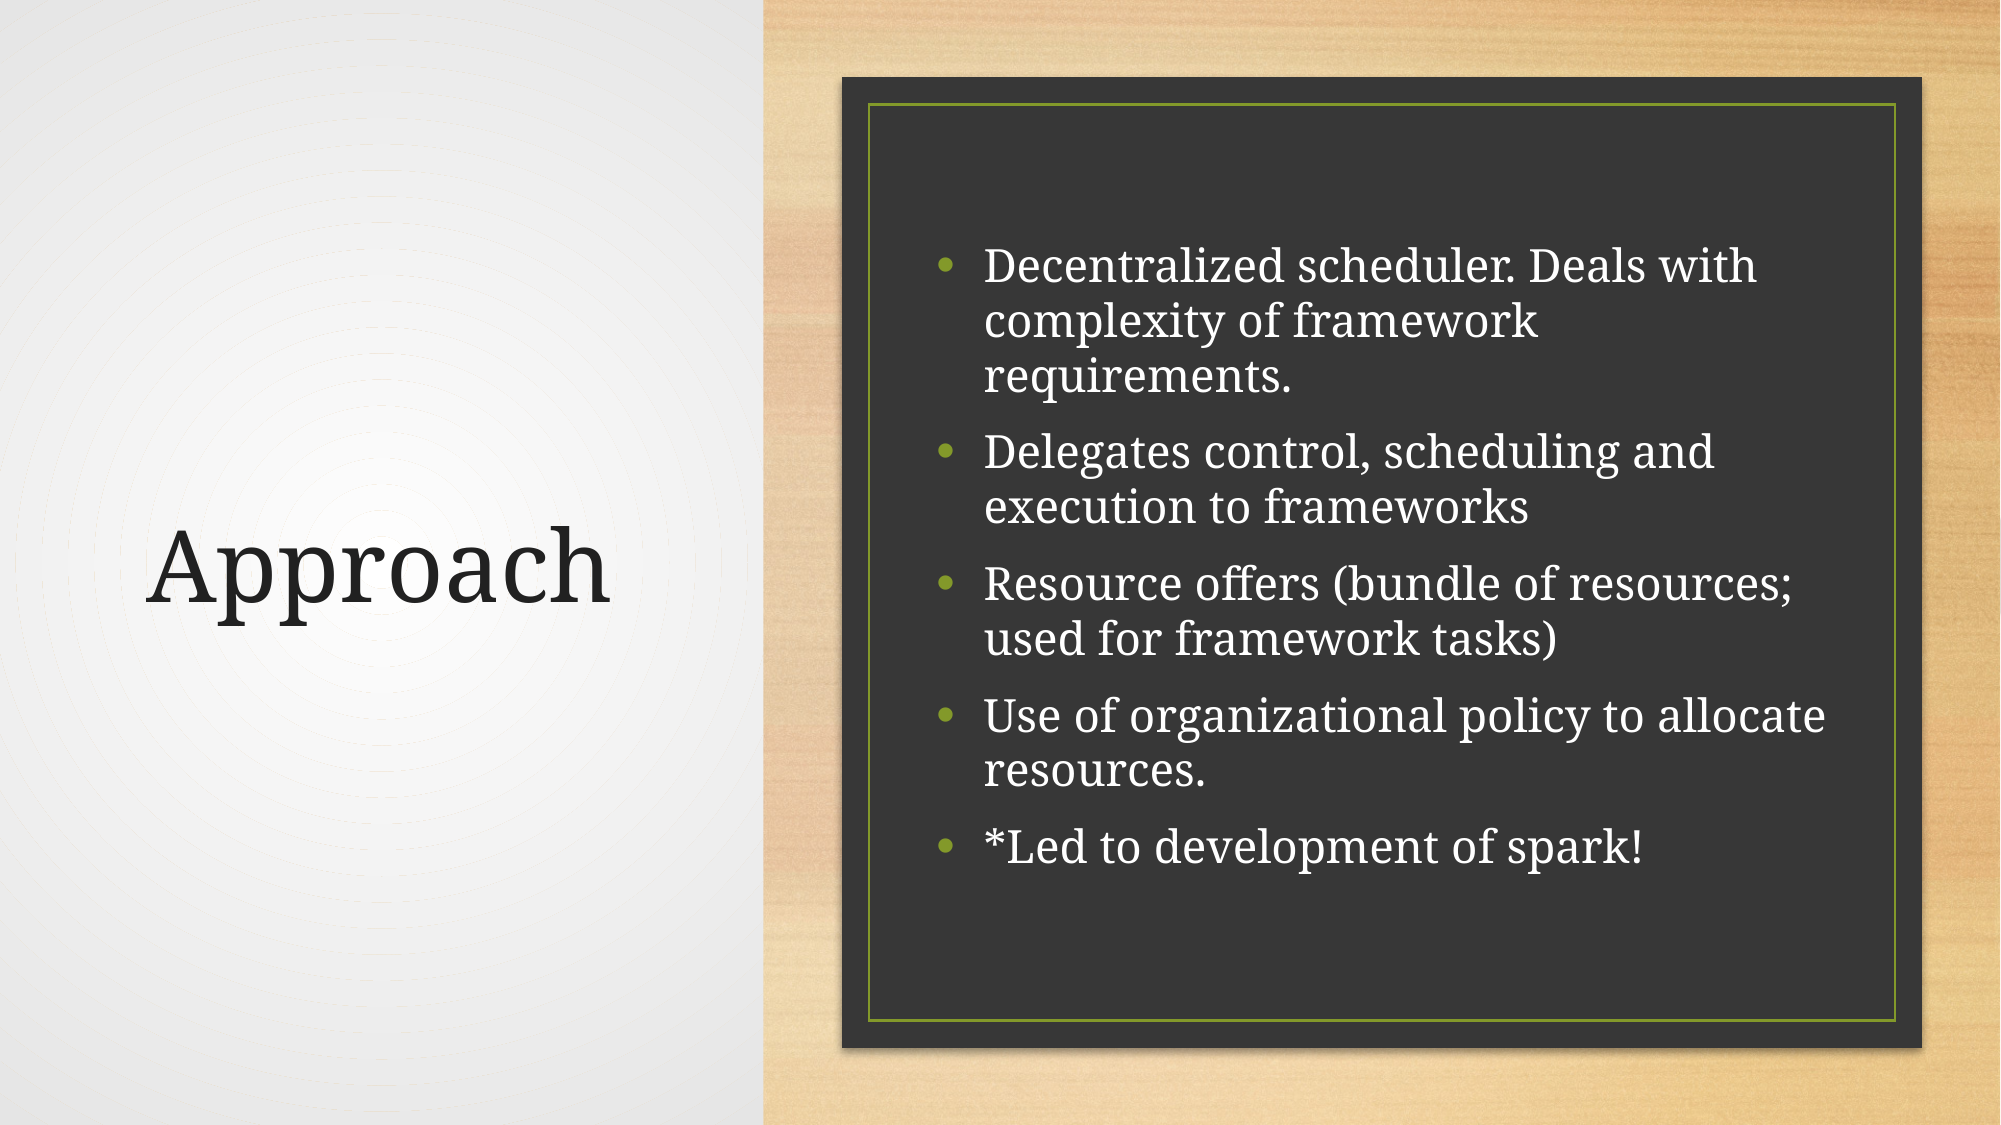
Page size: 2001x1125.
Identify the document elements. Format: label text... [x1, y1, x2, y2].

text_box [765, 0, 2000, 1125]
text_box [868, 103, 1896, 1021]
text_box [0, 0, 765, 1125]
text_box [841, 76, 1923, 1049]
list Decentralized scheduler. Deals with complexity of framework requirements. Delegates control, scheduling and execution to frameworks Resource offers (bundle of resources; used for framework tasks) Use of organizational policy to allocate resources. *Led to development of spark! [921, 156, 1843, 953]
title Approach [105, 104, 656, 1021]
